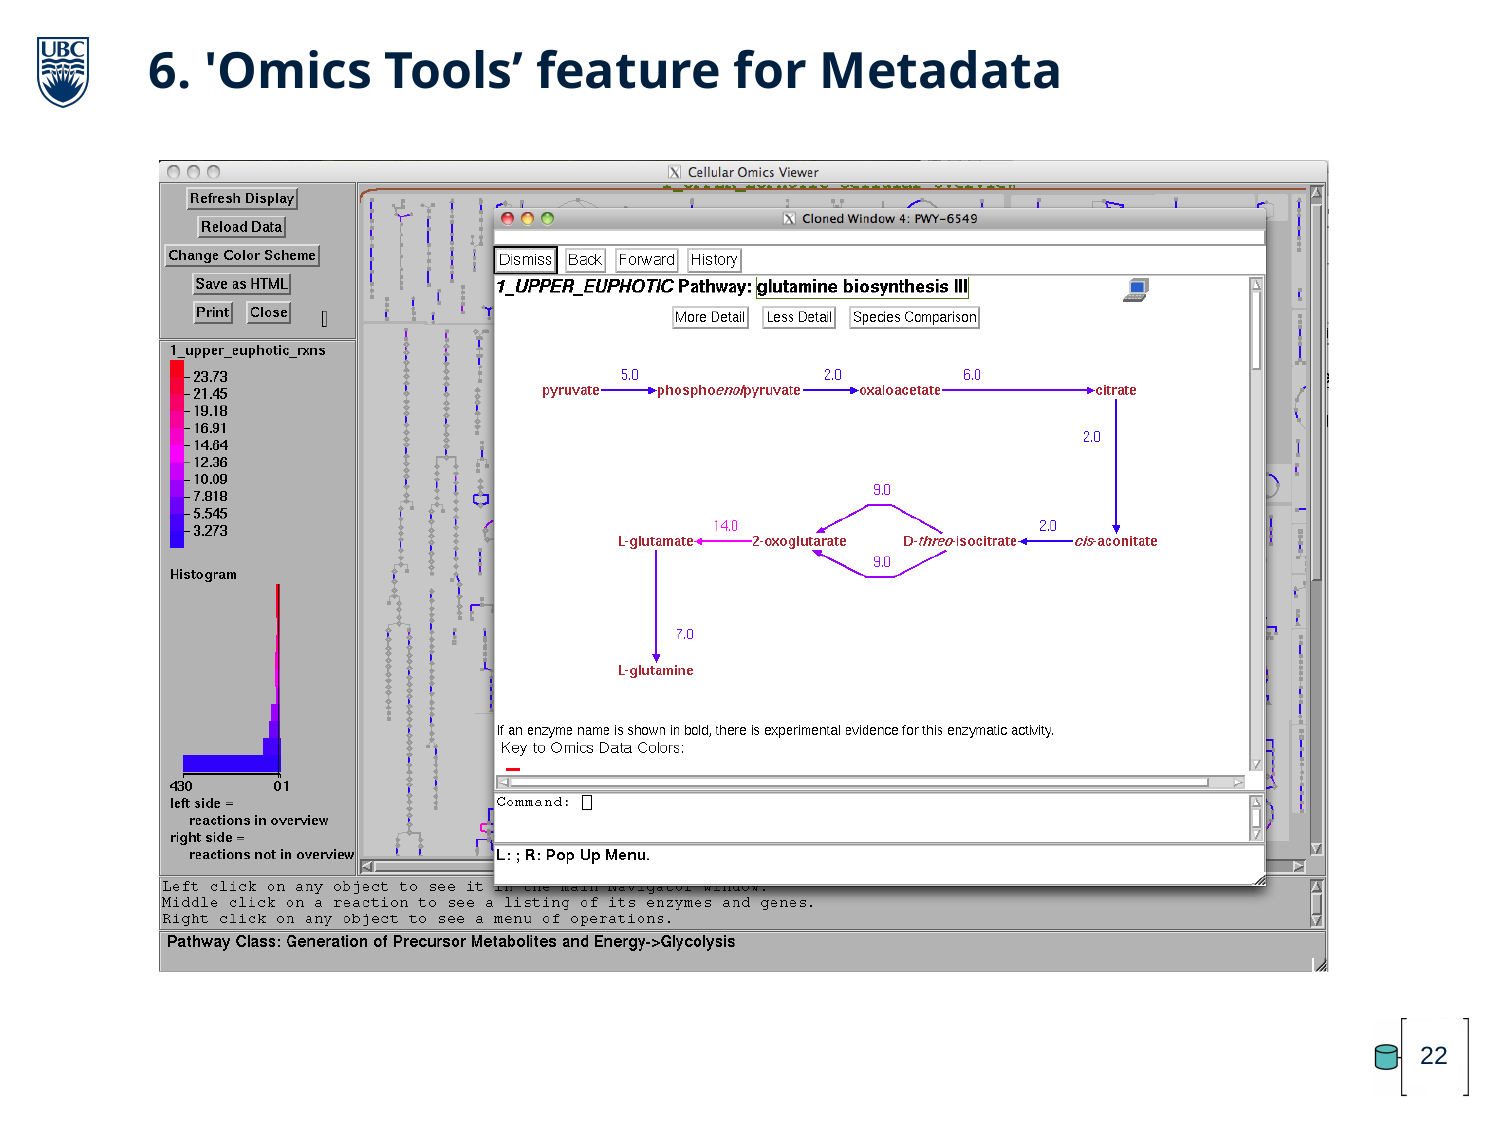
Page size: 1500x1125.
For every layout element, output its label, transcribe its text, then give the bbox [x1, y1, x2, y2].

picture [37, 37, 89, 108]
slide_number 22 [1399, 1018, 1469, 1091]
list 6. 'Omics Tools’ feature for Metadata [133, 30, 1375, 114]
picture [1374, 1018, 1469, 1097]
picture [159, 160, 1329, 972]
